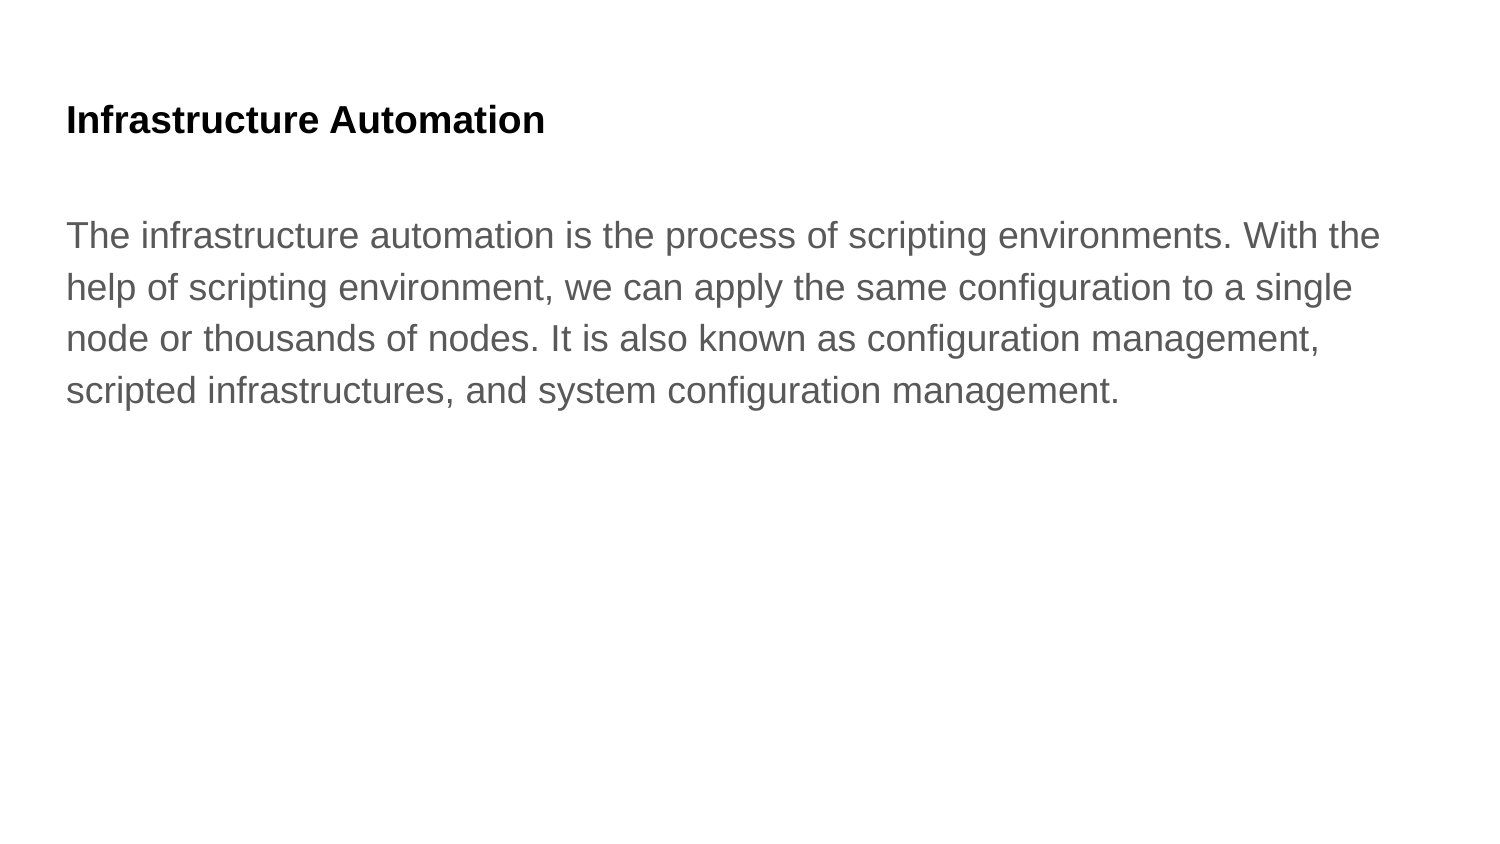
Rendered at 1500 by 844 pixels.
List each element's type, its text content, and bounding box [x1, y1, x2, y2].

list The infrastructure automation is the process of scripting environments. With the help of scripting environment, we can apply the same configuration to a single node or thousands of nodes. It is also known as configuration management, scripted infrastructures, and system configuration management. [51, 189, 1449, 750]
title Infrastructure Automation [51, 72, 1449, 167]
